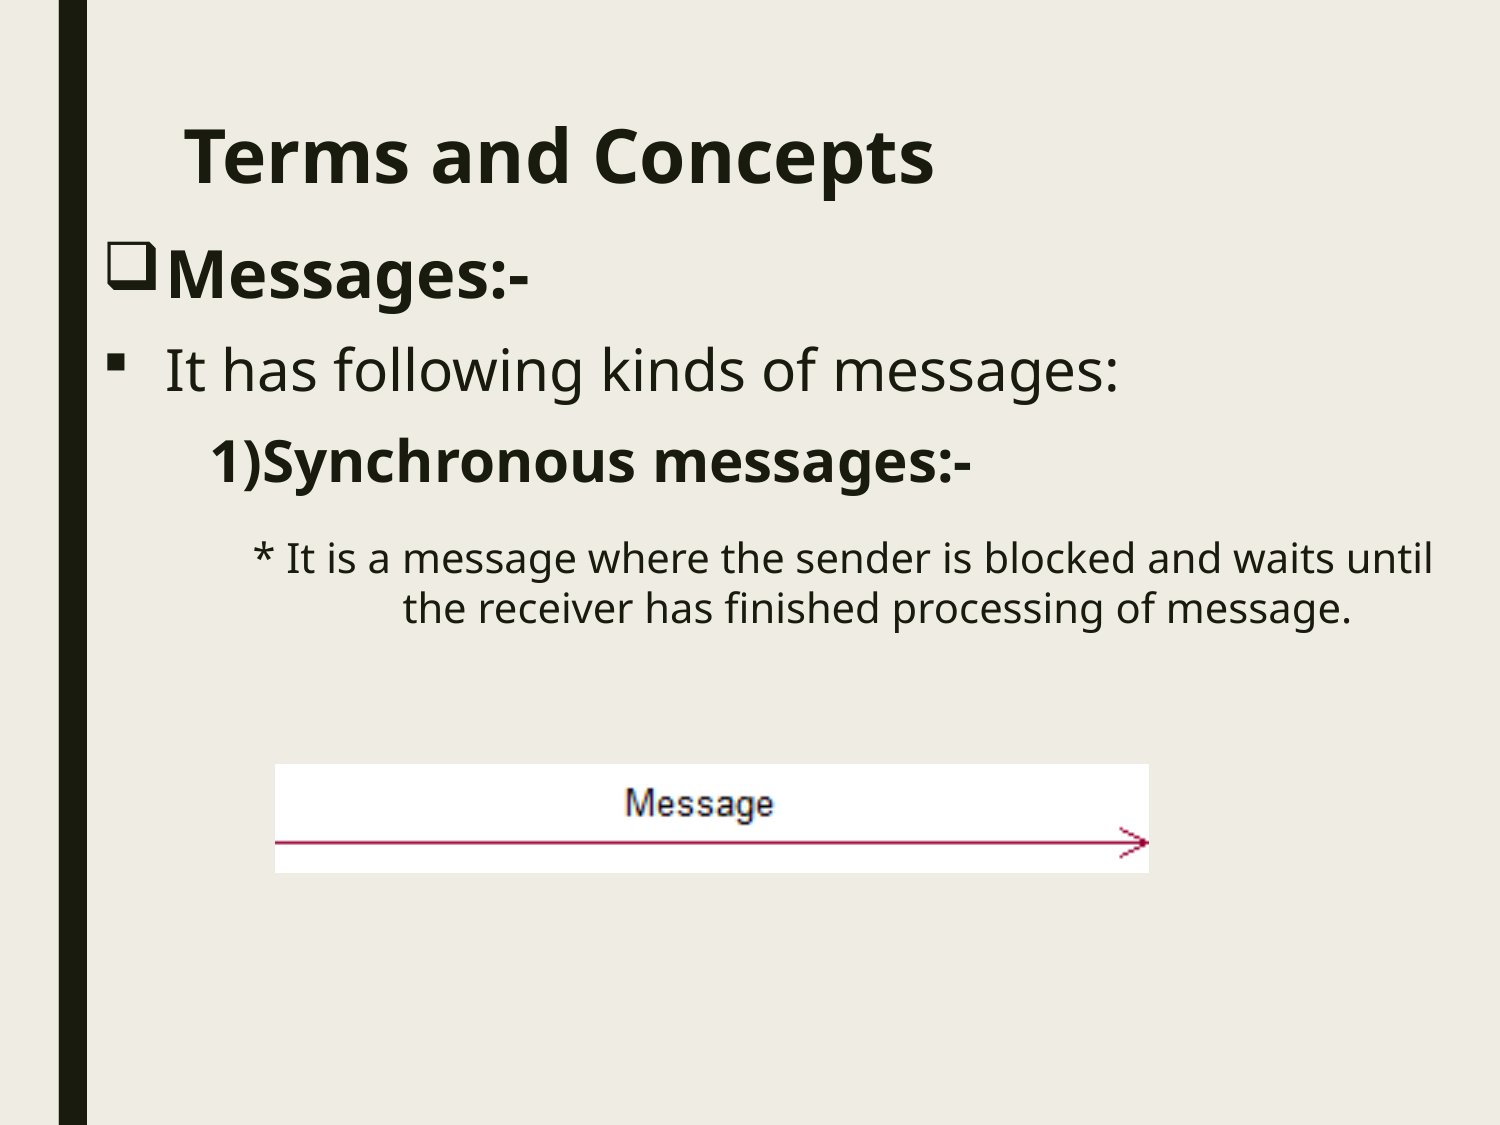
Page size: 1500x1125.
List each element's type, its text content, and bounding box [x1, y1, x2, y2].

picture [274, 764, 1149, 873]
title Terms and Concepts [168, 112, 1351, 231]
list Messages:- It has following kinds of messages: 1)Synchronous messages:- * It is a message where the sender is blocked and waits until the receiver has finished processing of message. [87, 231, 1500, 819]
